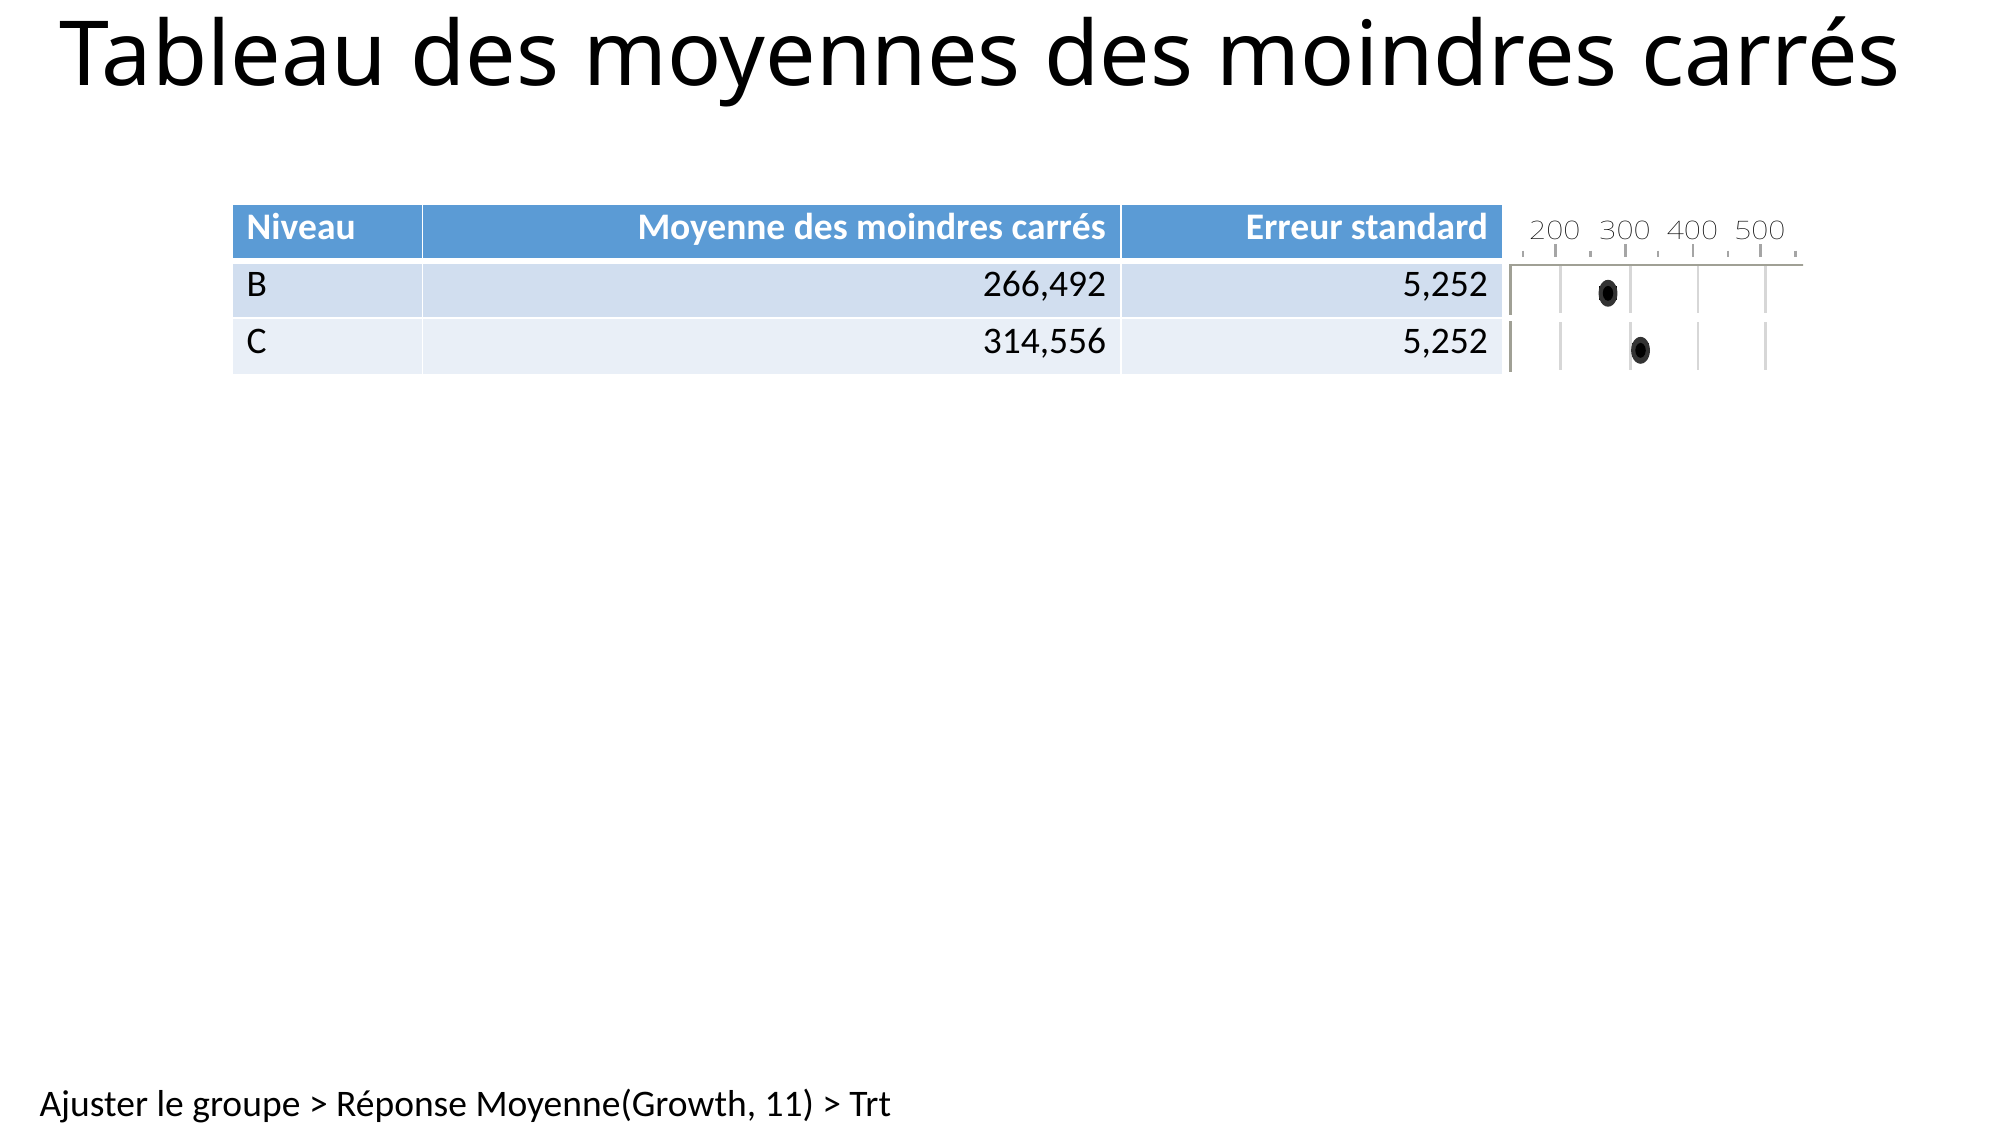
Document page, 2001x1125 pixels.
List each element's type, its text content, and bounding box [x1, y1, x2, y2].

table_header [1504, 205, 1805, 258]
table_header Moyenne des moindres carrés [423, 205, 1120, 258]
text_box Ajuster le groupe > Réponse Moyenne(Growth, 11) > Trt [39, 1079, 893, 1125]
title Tableau des moyennes des moindres carrés [0, 0, 1963, 113]
table_header Erreur standard [1122, 205, 1502, 258]
table_cell B [233, 264, 422, 317]
table_cell [1504, 264, 1805, 317]
table_cell [1504, 319, 1805, 374]
table_cell 314,556 [423, 319, 1120, 374]
table_cell 5,252 [1122, 319, 1502, 374]
table_cell C [233, 319, 422, 374]
table_cell 266,492 [423, 264, 1120, 317]
table_cell 5,252 [1122, 264, 1502, 317]
table_header Niveau [233, 205, 422, 258]
